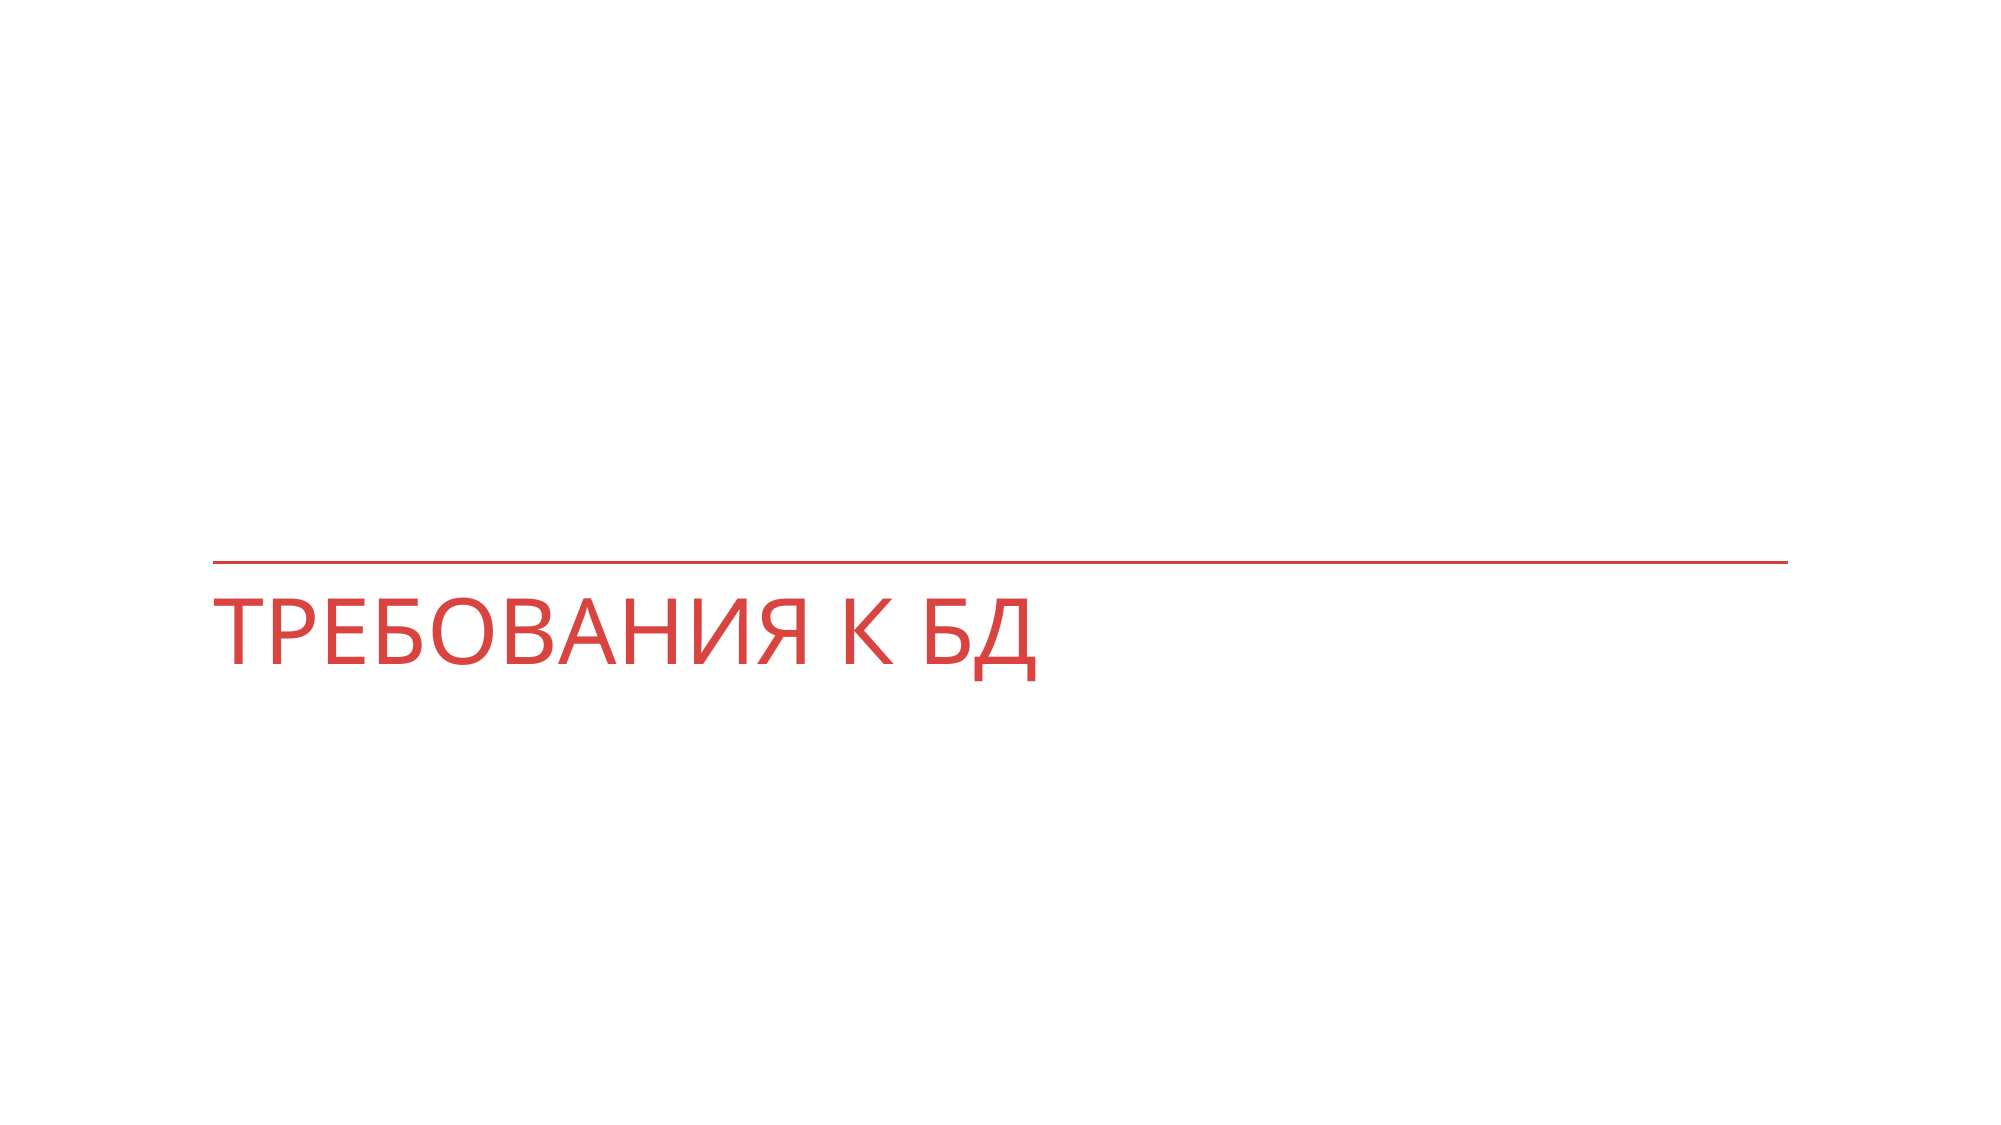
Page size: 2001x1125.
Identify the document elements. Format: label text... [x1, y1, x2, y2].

title Требования к БД [213, 562, 1789, 858]
